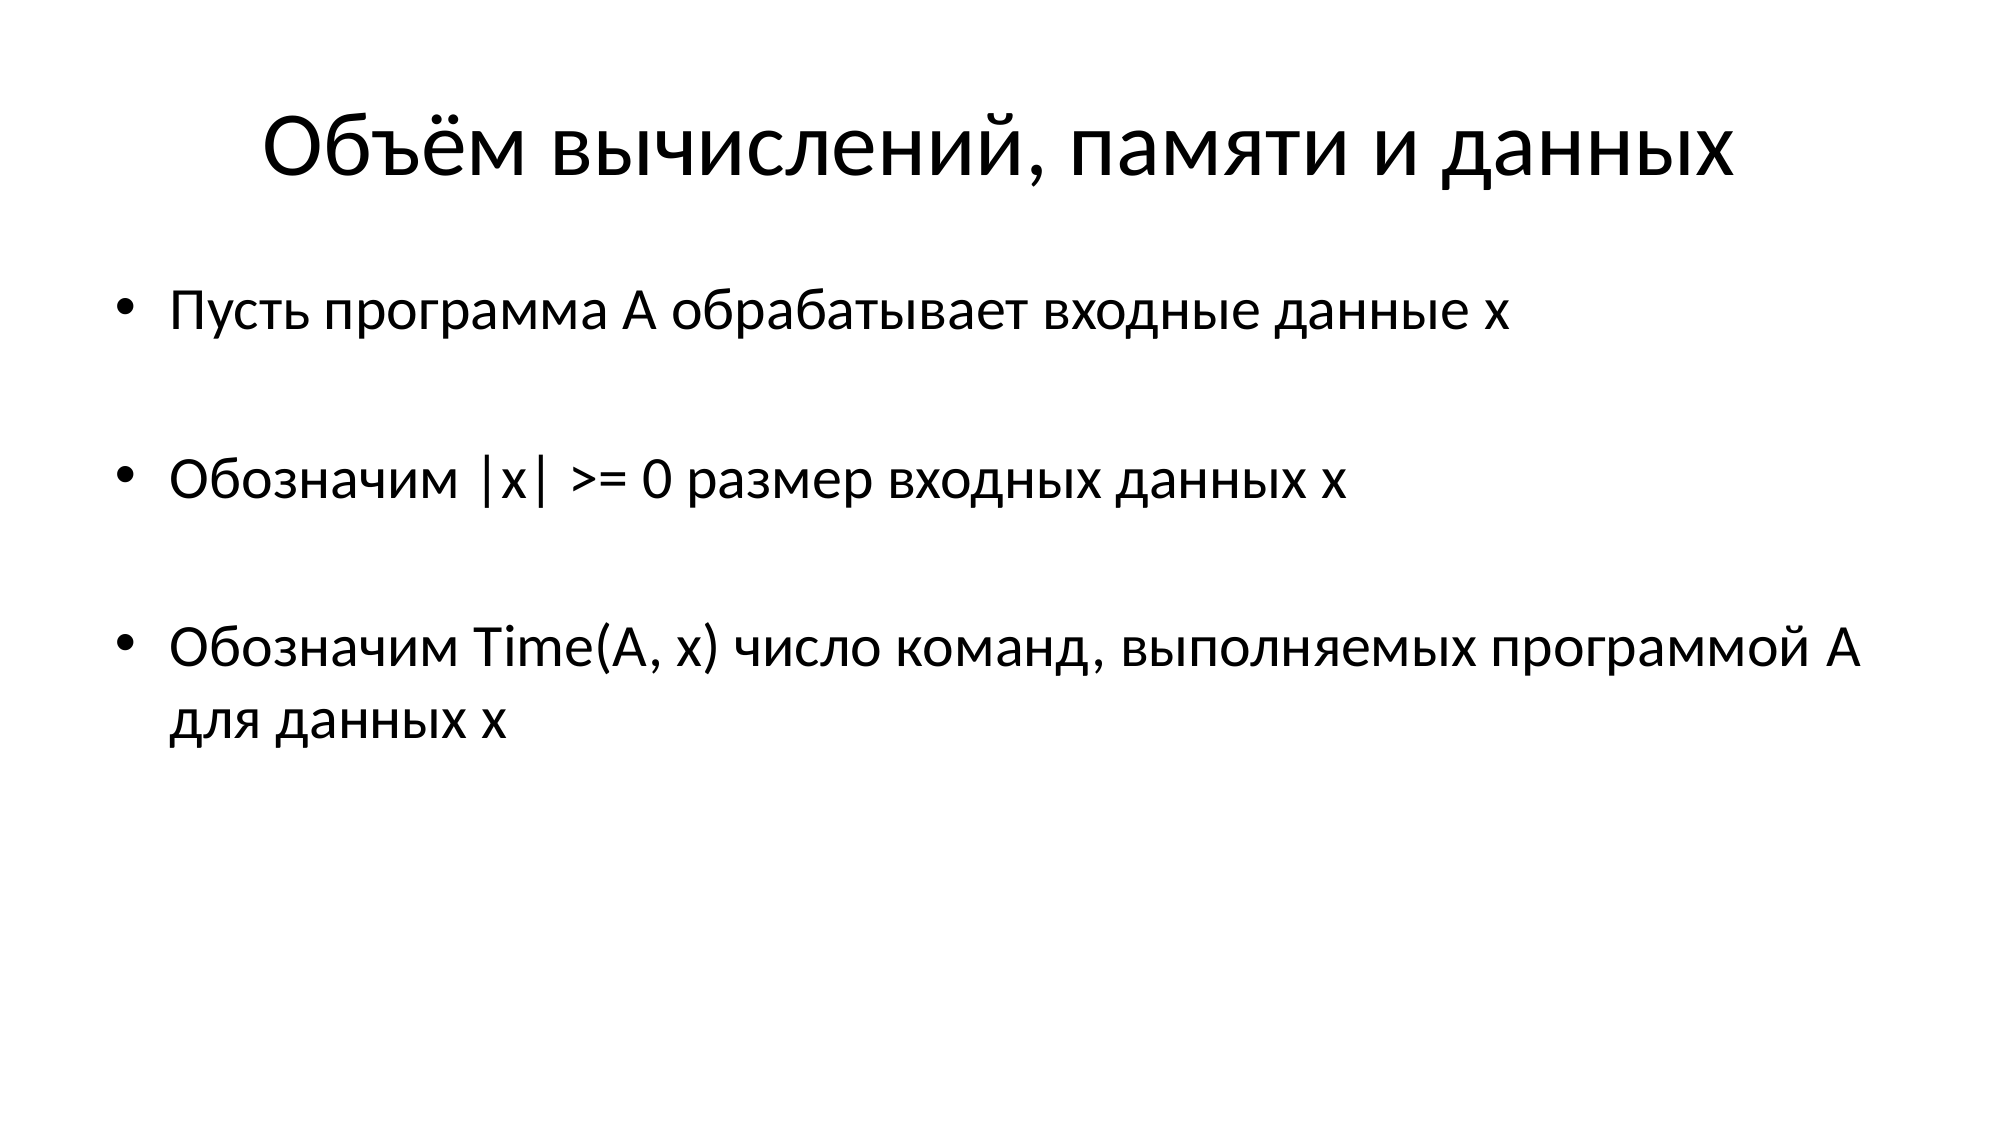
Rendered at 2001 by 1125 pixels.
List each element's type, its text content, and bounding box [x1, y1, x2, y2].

list Пусть программа A обрабатывает входные данные x Обозначим |x| >= 0 размер входных данных x Обозначим Time(А, х) число команд, выполняемых программой A для данных x Обозначим Space(A, x) ячеек памяти, используемых командами программы A для данных x [99, 262, 1900, 1005]
title Объём вычислений, памяти и данных [99, 45, 1900, 233]
